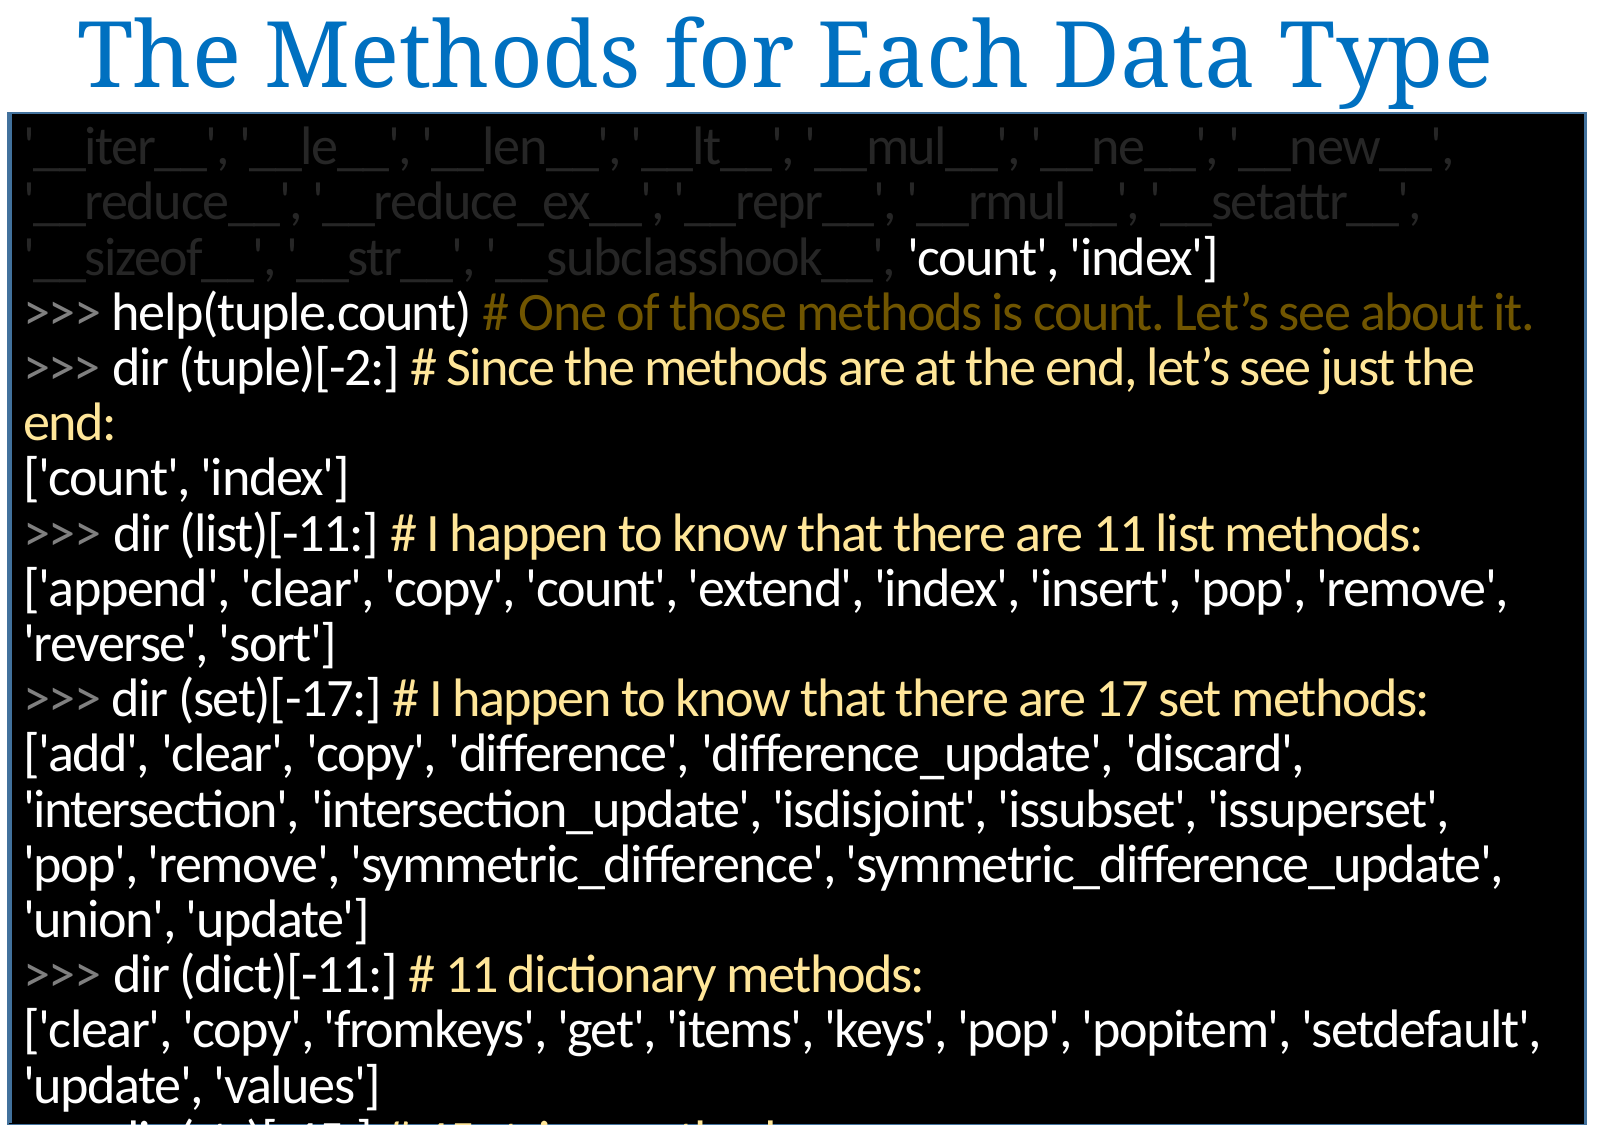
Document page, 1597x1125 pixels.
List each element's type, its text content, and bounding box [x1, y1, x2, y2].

text_box The Methods for Each Data Type [10, 0, 1586, 132]
text_box '__iter__', '__le__', '__len__', '__lt__', '__mul__', '__ne__', '__new__', '__reduce__', '__reduce_ex__', '__repr__', '__rmul__', '__setattr__', '__sizeof__', '__str__', '__subclasshook__', 'count', 'index'] >>> help(tuple.count) # One of those methods is count. Let’s see about it. >>> dir (tuple)[-2:] # Since the methods are at the end, let’s see just the end: ['count', 'index'] >>> dir (list)[-11:] # I happen to know that there are 11 list methods: ['append', 'clear', 'copy', 'count', 'extend', 'index', 'insert', 'pop', 'remove', 'reverse', 'sort'] >>> dir (set)[-17:] # I happen to know that there are 17 set methods: ['add', 'clear', 'copy', 'difference', 'difference_update', 'discard', 'intersection', 'intersection_update', 'isdisjoint', 'issubset', 'issuperset', 'pop', 'remove', 'symmetric_difference', 'symmetric_difference_update', 'union', 'update'] >>> dir (dict)[-11:] # 11 dictionary methods: ['clear', 'copy', 'fromkeys', 'get', 'items', 'keys', 'pop', 'popitem', 'setdefault', 'update', 'values'] >>> dir (str)[-45:] # 45 string methods: ['capitalize', 'casefold', 'center', 'count', 'encode', 'endswith', 'expandtabs', [7, 112, 1587, 1125]
